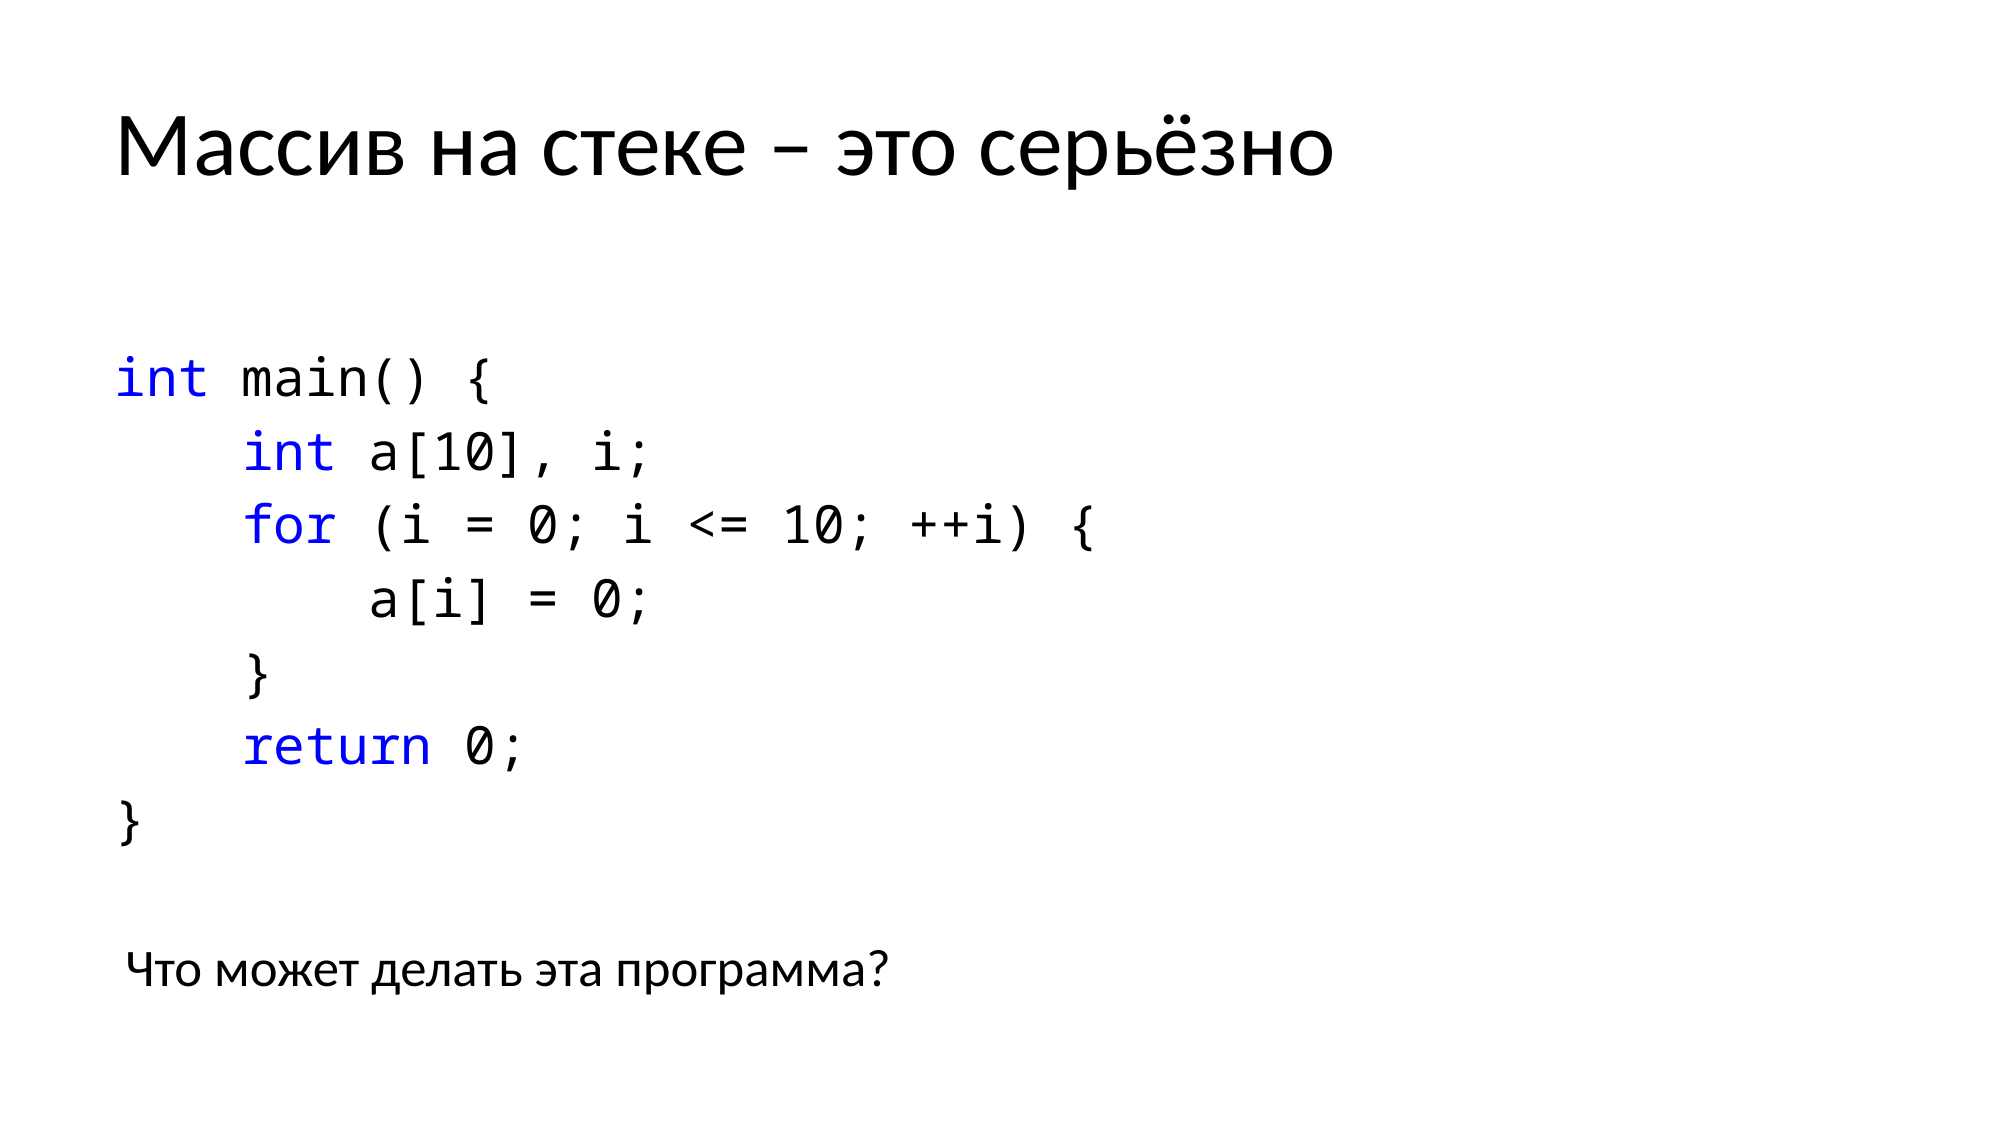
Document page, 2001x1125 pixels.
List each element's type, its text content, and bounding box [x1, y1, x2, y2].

list int main() { int a[10], i; for (i = 0; i <= 10; ++i) { a[i] = 0; } return 0; } Что может делать эта программа? [99, 262, 1900, 1005]
title Массив на стеке – это серьёзно [99, 45, 1900, 233]
